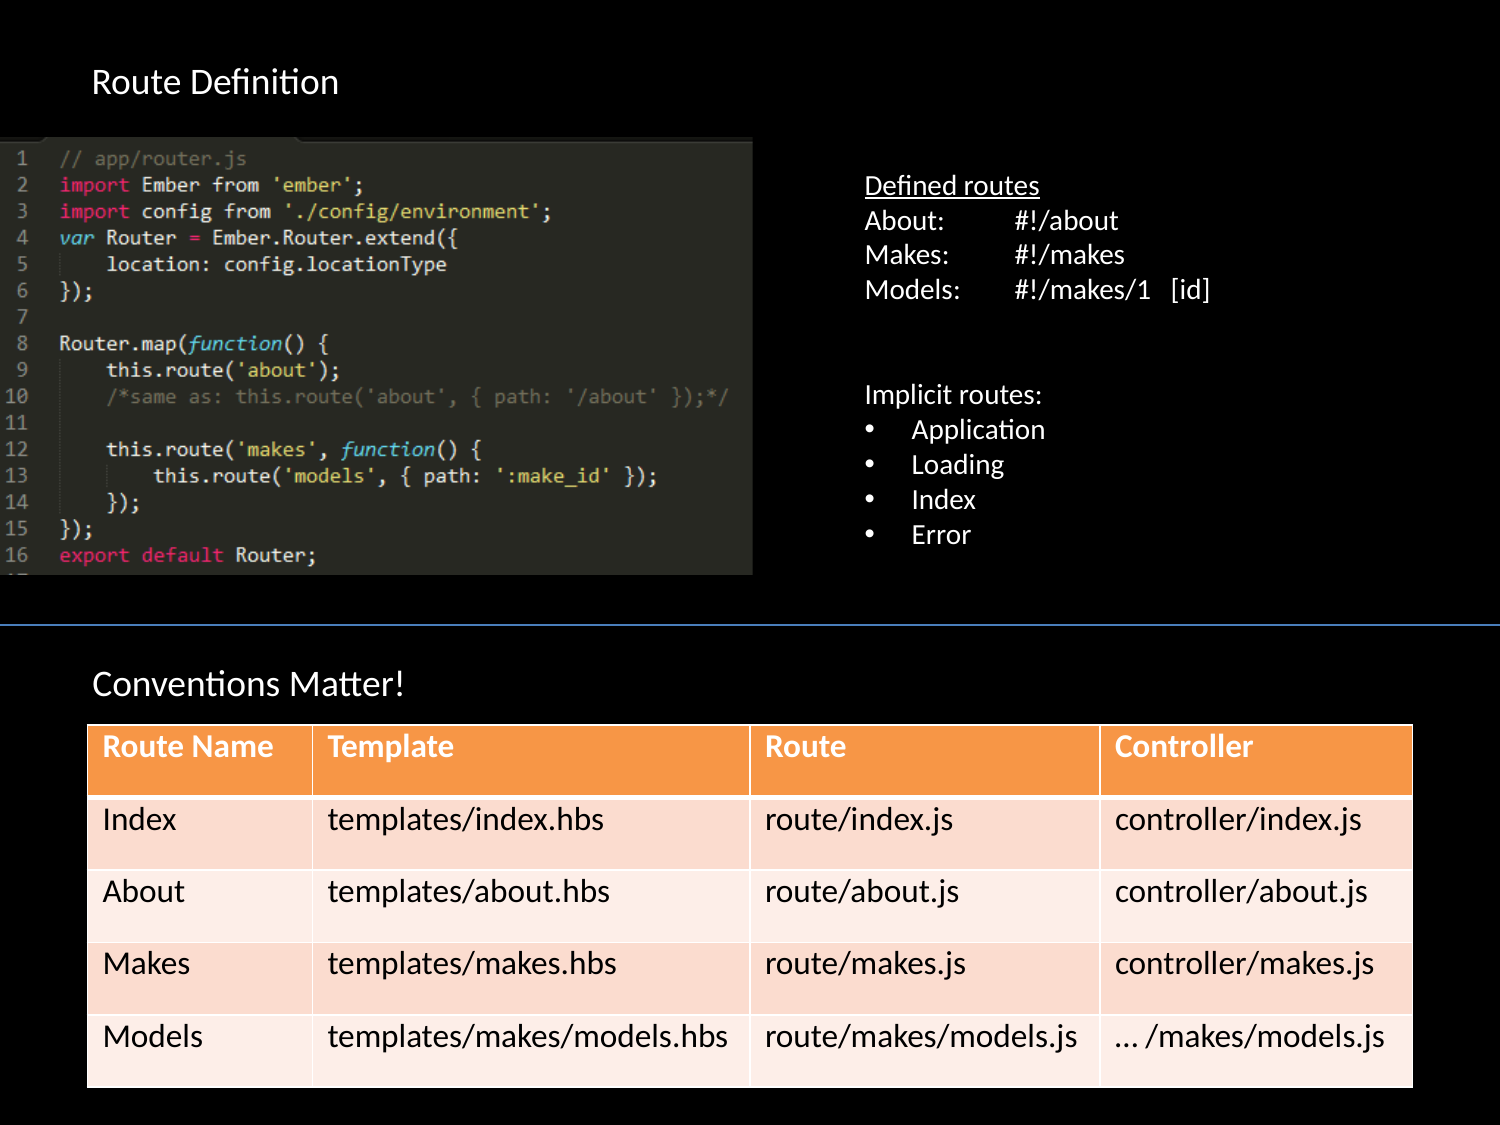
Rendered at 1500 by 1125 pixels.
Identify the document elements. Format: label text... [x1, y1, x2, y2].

picture [0, 137, 753, 575]
table_cell route/index.js [751, 800, 1099, 869]
table_header Route [751, 726, 1099, 795]
text_box Defined routes About: #!/about Makes: #!/makes Models: #!/makes/1 [id] Implicit routes: Application Loading Index Error [849, 158, 1300, 558]
table_header Route Name [88, 726, 312, 795]
table_cell templates/makes/models.hbs [313, 1016, 749, 1086]
table_cell route/about.js [751, 871, 1099, 942]
table_cell templates/index.hbs [313, 800, 749, 869]
table_cell controller/index.js [1101, 800, 1412, 869]
table_cell controller/about.js [1101, 871, 1412, 942]
table_cell route/makes/models.js [751, 1016, 1099, 1086]
table_cell templates/about.hbs [313, 871, 749, 942]
table_cell Makes [88, 943, 312, 1014]
table_cell Index [88, 800, 312, 869]
text_box Route Definition [76, 49, 355, 110]
table_cell controller/makes.js [1101, 943, 1412, 1014]
table_header Controller [1101, 726, 1412, 795]
table_cell templates/makes.hbs [313, 943, 749, 1014]
table_cell … /makes/models.js [1101, 1016, 1412, 1086]
table_header Template [313, 726, 749, 795]
table_cell About [88, 871, 312, 942]
text_box Conventions Matter! [77, 651, 422, 712]
table_cell Models [88, 1016, 312, 1086]
table_cell route/makes.js [751, 943, 1099, 1014]
